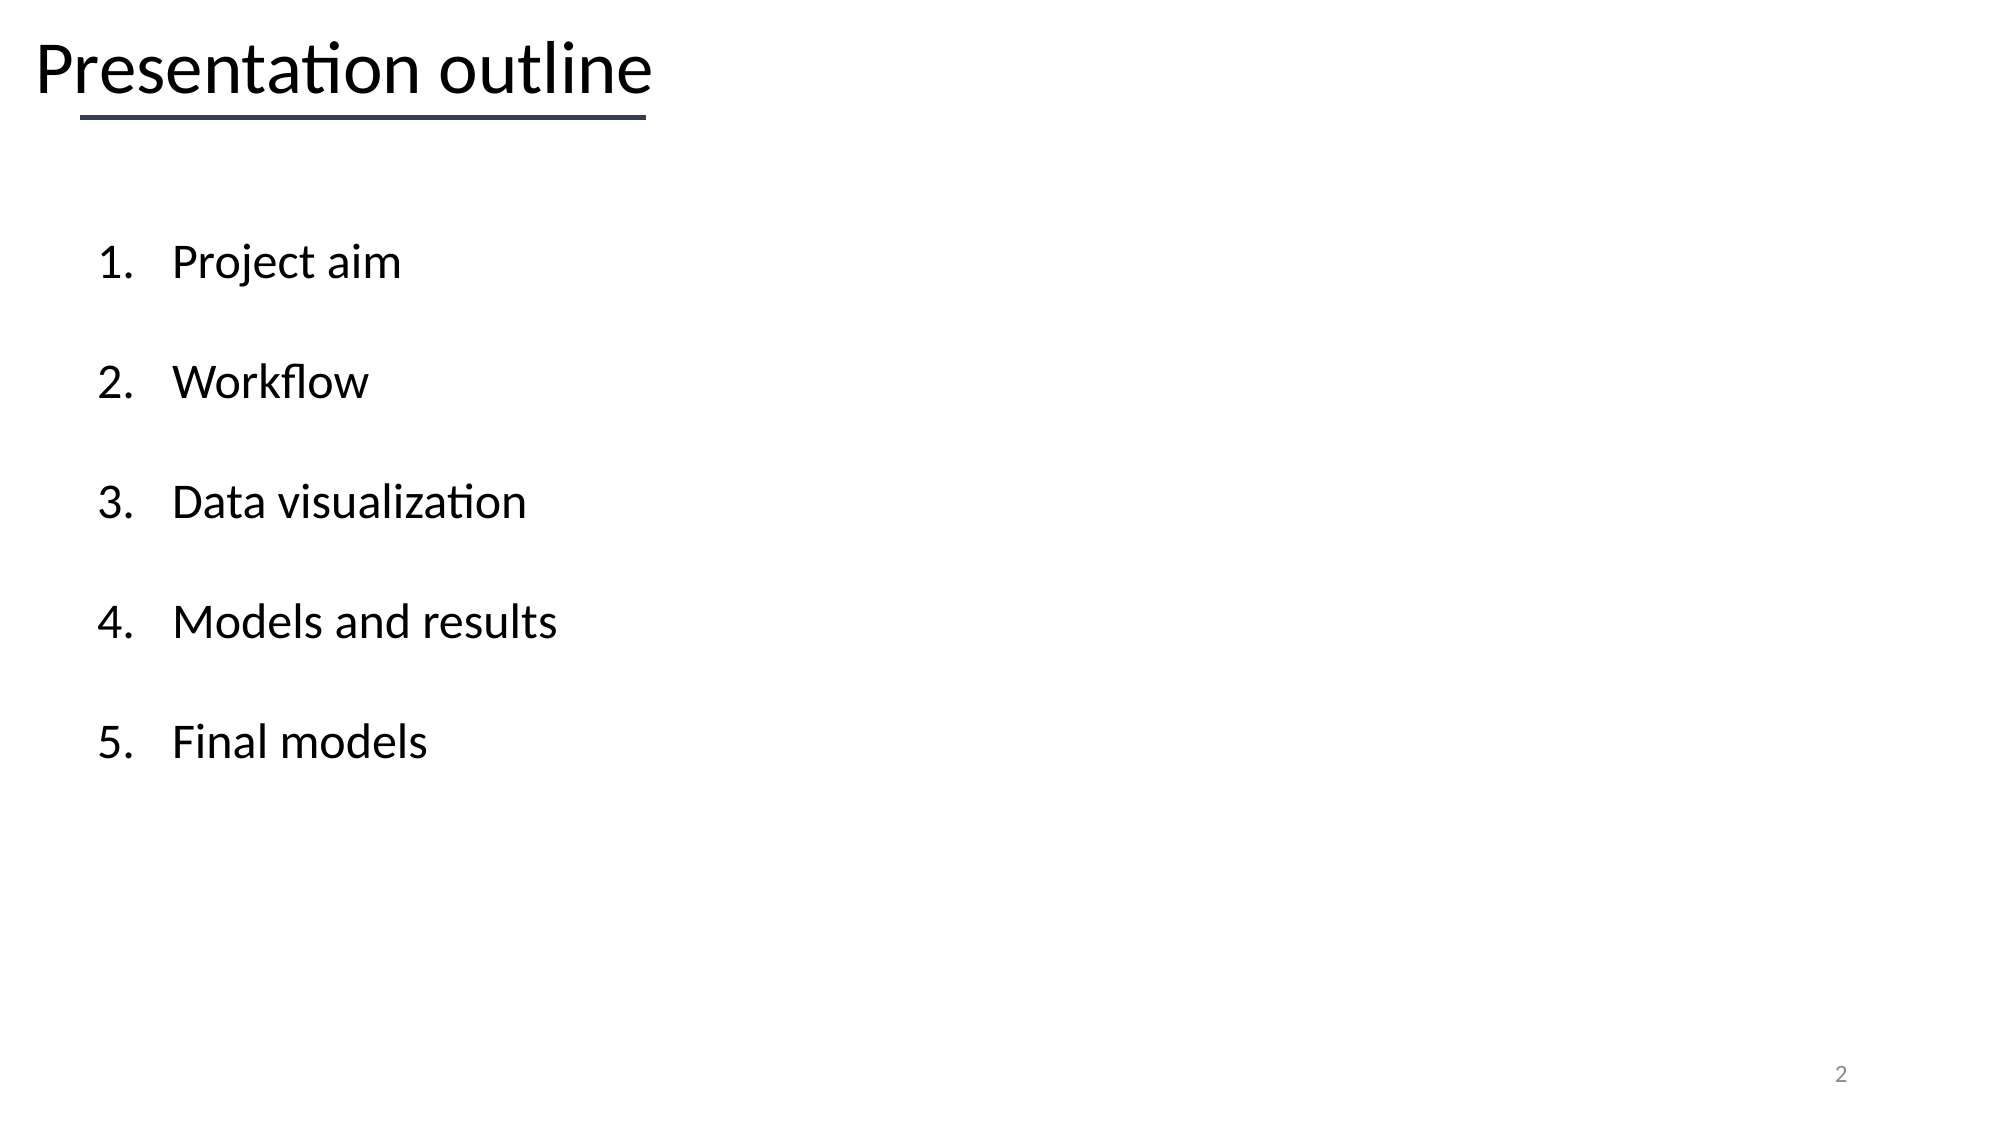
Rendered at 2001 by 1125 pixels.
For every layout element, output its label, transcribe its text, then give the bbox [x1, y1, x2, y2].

text_box Project aim Workflow Data visualization Models and results Final models [82, 161, 1863, 836]
slide_number 2 [1412, 1042, 1863, 1103]
text_box Presentation outline [20, 11, 879, 117]
